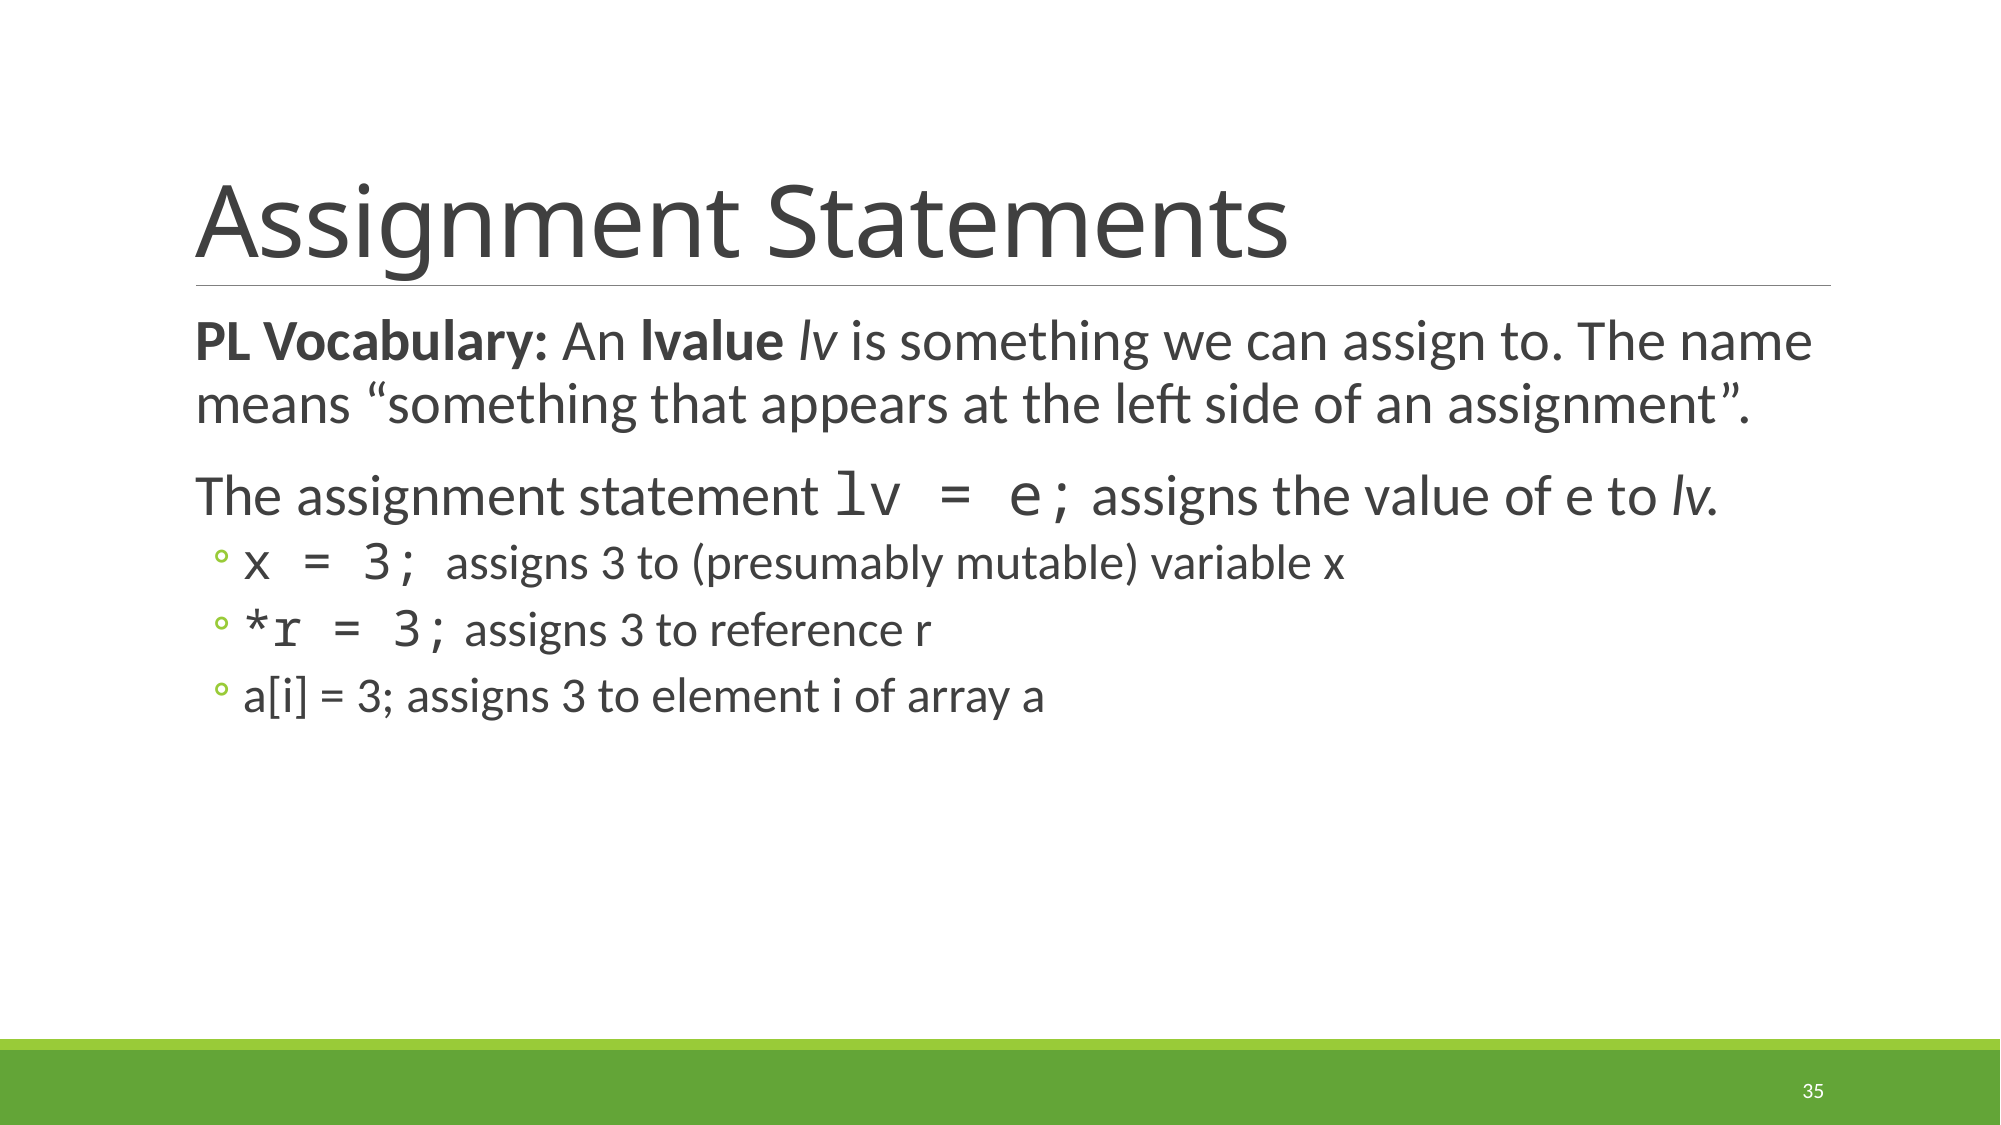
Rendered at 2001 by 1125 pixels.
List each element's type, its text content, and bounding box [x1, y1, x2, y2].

slide_number 35 [1624, 1059, 1840, 1120]
list PL Vocabulary: An lvalue lv is something we can assign to. The name means “something that appears at the left side of an assignment”. The assignment statement lv = e; assigns the value of e to lv. x = 3; assigns 3 to (presumably mutable) variable x *r = 3; assigns 3 to reference r a[i] = 3; assigns 3 to element i of array a [180, 302, 1830, 963]
title Assignment Statements [180, 47, 1830, 285]
